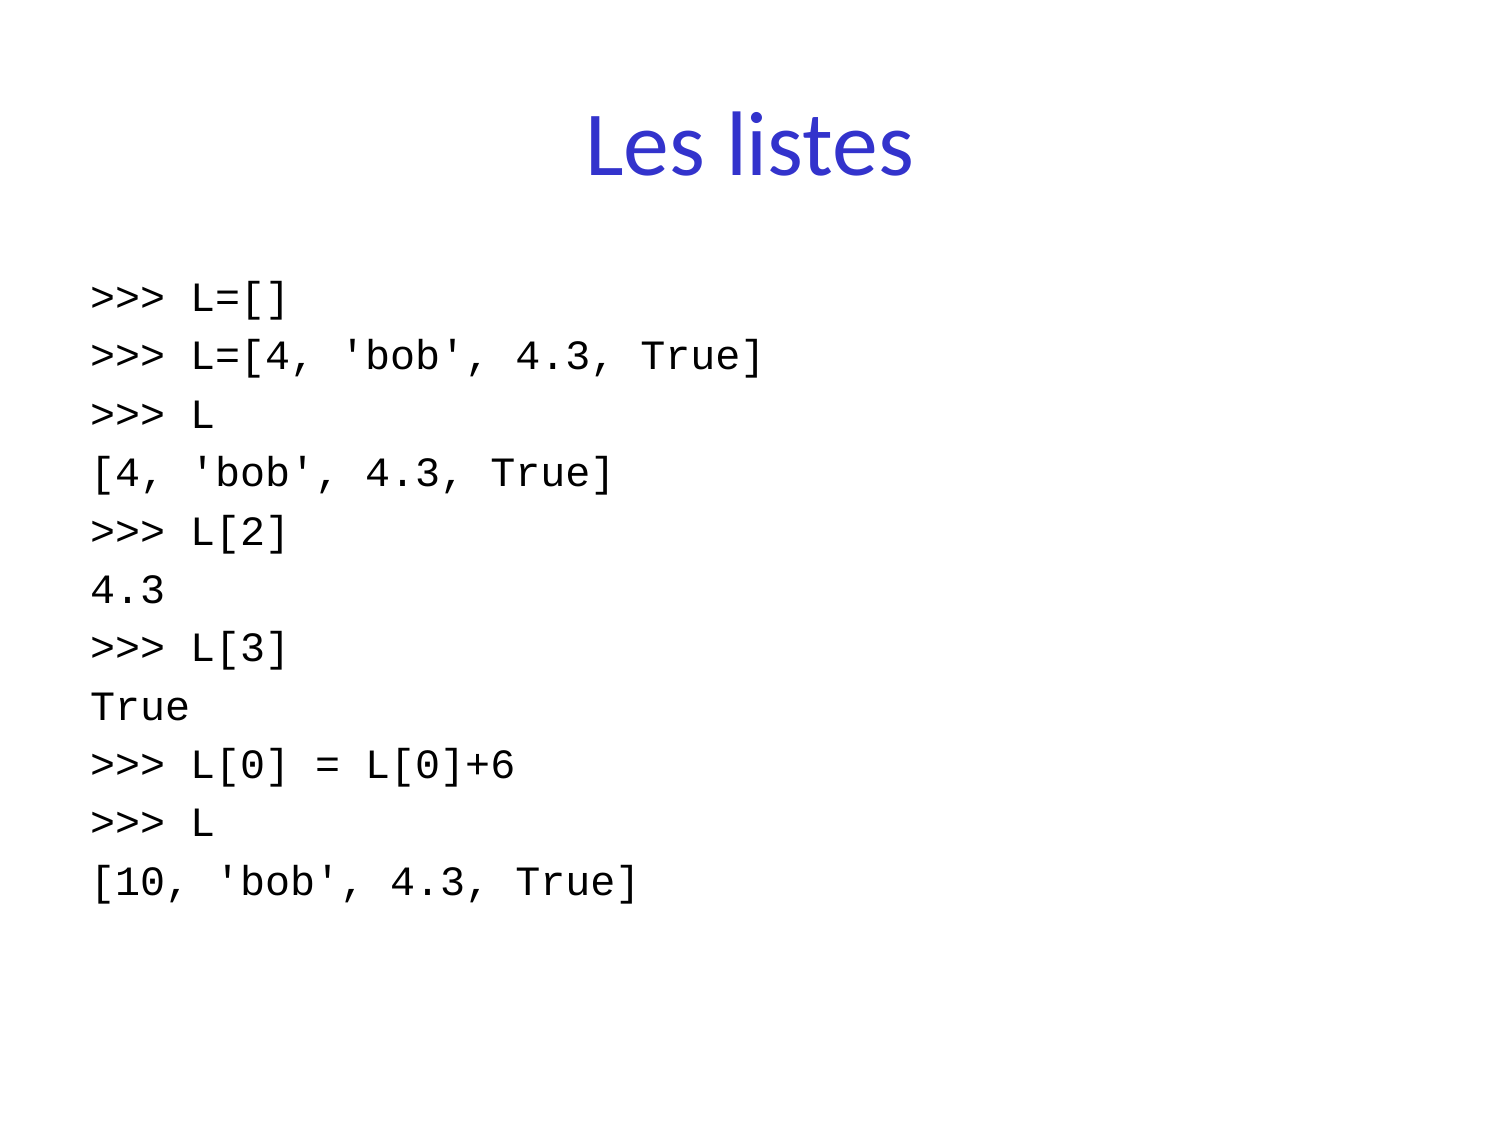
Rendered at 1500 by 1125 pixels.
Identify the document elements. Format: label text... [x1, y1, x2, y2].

list >>> L=[] >>> L=[4, 'bob', 4.3, True] >>> L [4, 'bob', 4.3, True] >>> L[2] 4.3 >>> L[3] True >>> L[0] = L[0]+6 >>> L [10, 'bob', 4.3, True] [75, 262, 1425, 1005]
title Les listes [75, 45, 1425, 233]
